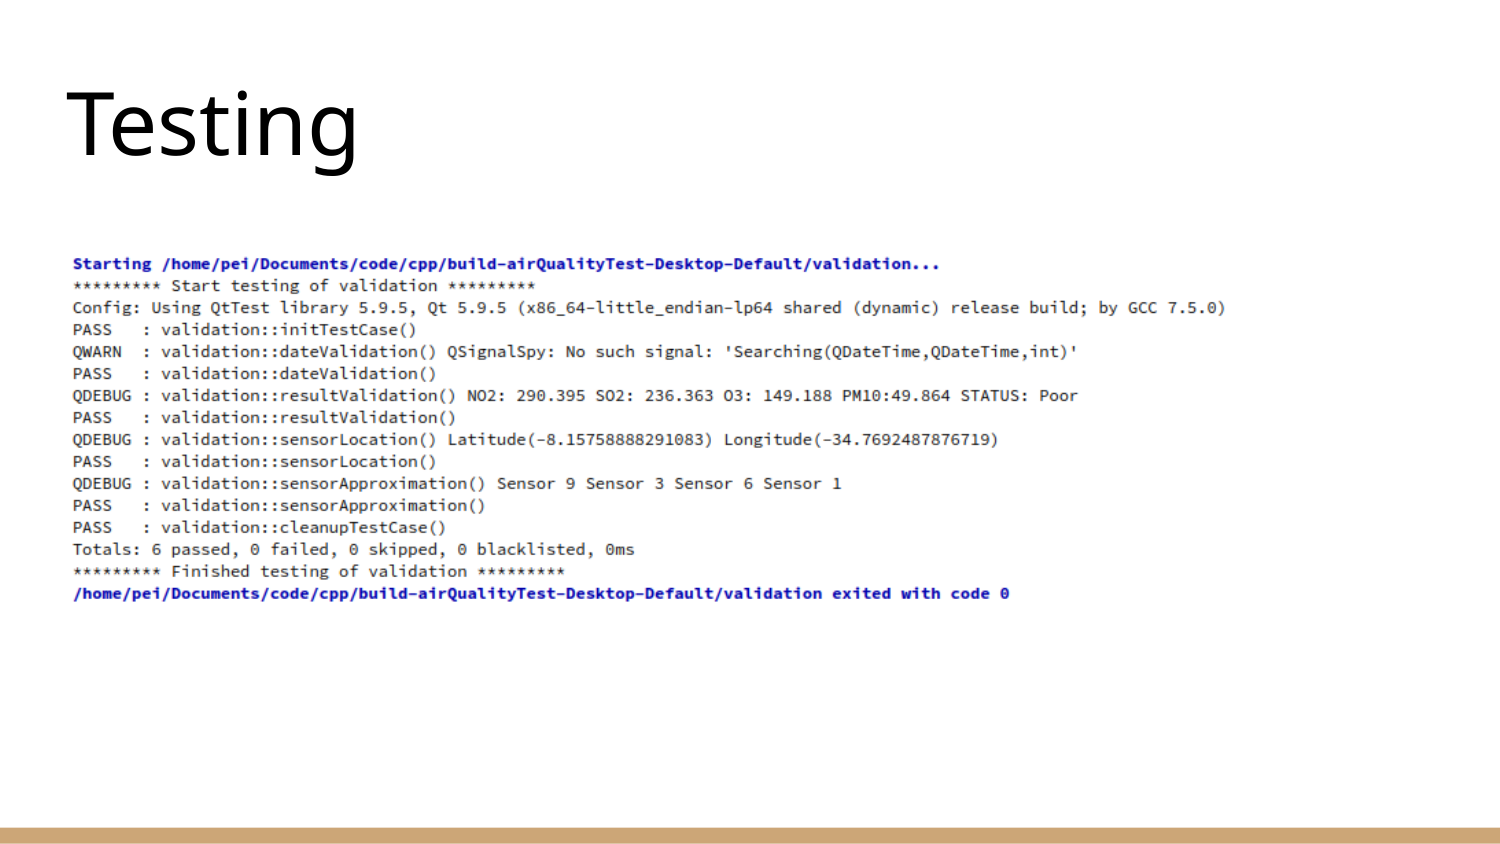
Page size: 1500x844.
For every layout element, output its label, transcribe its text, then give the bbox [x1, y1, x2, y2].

title Testing [51, 51, 1449, 189]
picture [70, 245, 1238, 610]
